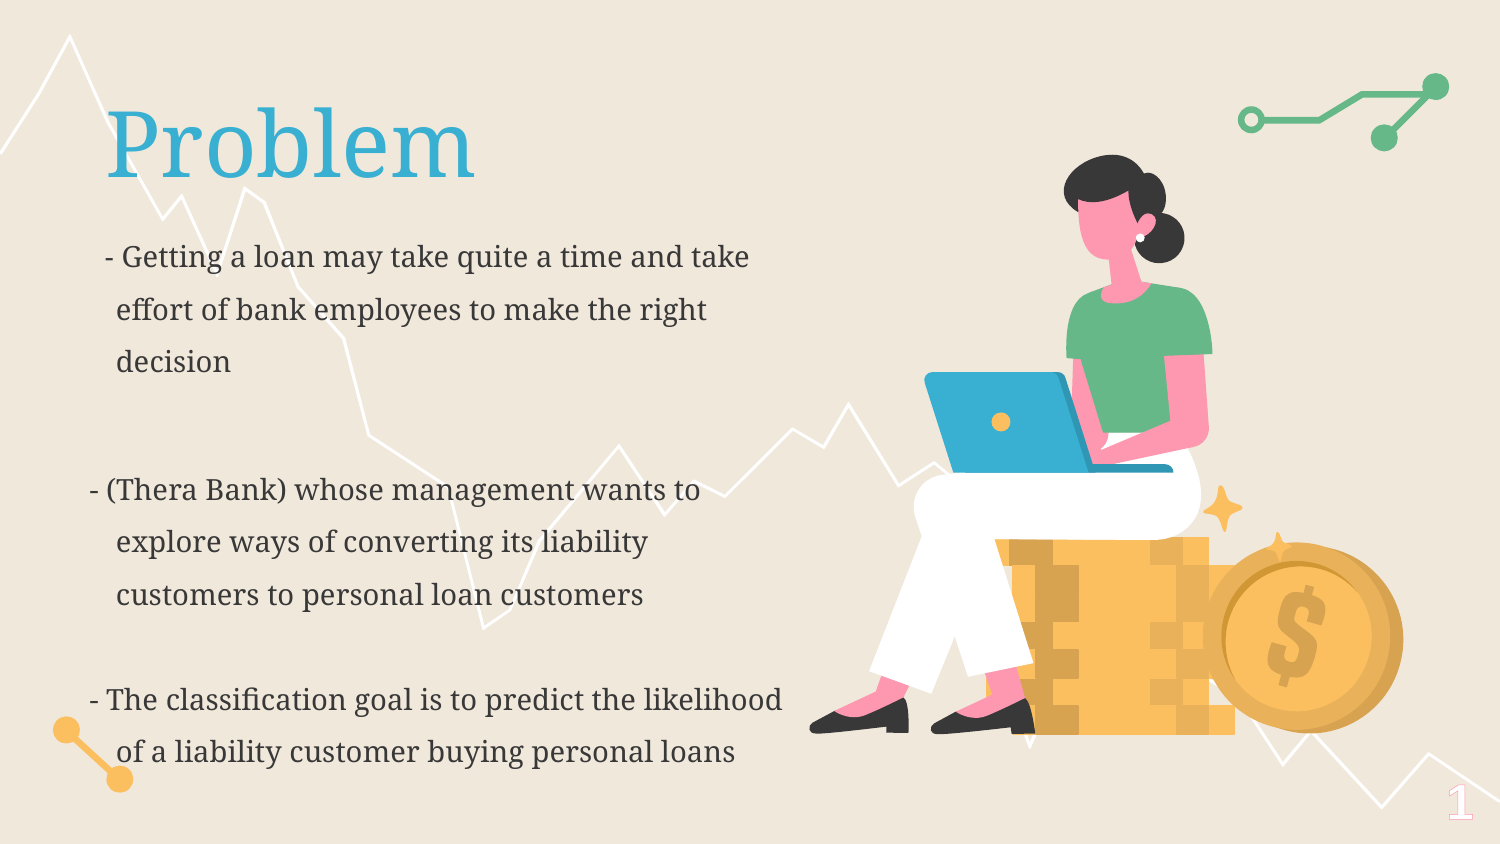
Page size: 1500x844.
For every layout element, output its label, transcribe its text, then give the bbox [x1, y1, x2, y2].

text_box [1202, 484, 1292, 562]
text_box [808, 154, 1414, 735]
text_box 1 [1431, 761, 1490, 837]
text_box Problem [90, 34, 965, 247]
subtitle - Getting a loan may take quite a time and take effort of bank employees to make the right decision - (Thera Bank) whose management wants to explore ways of converting its liability customers to personal loan customers - The classification goal is to predict the likelihood of a liability customer buying personal loans [25, 206, 809, 760]
